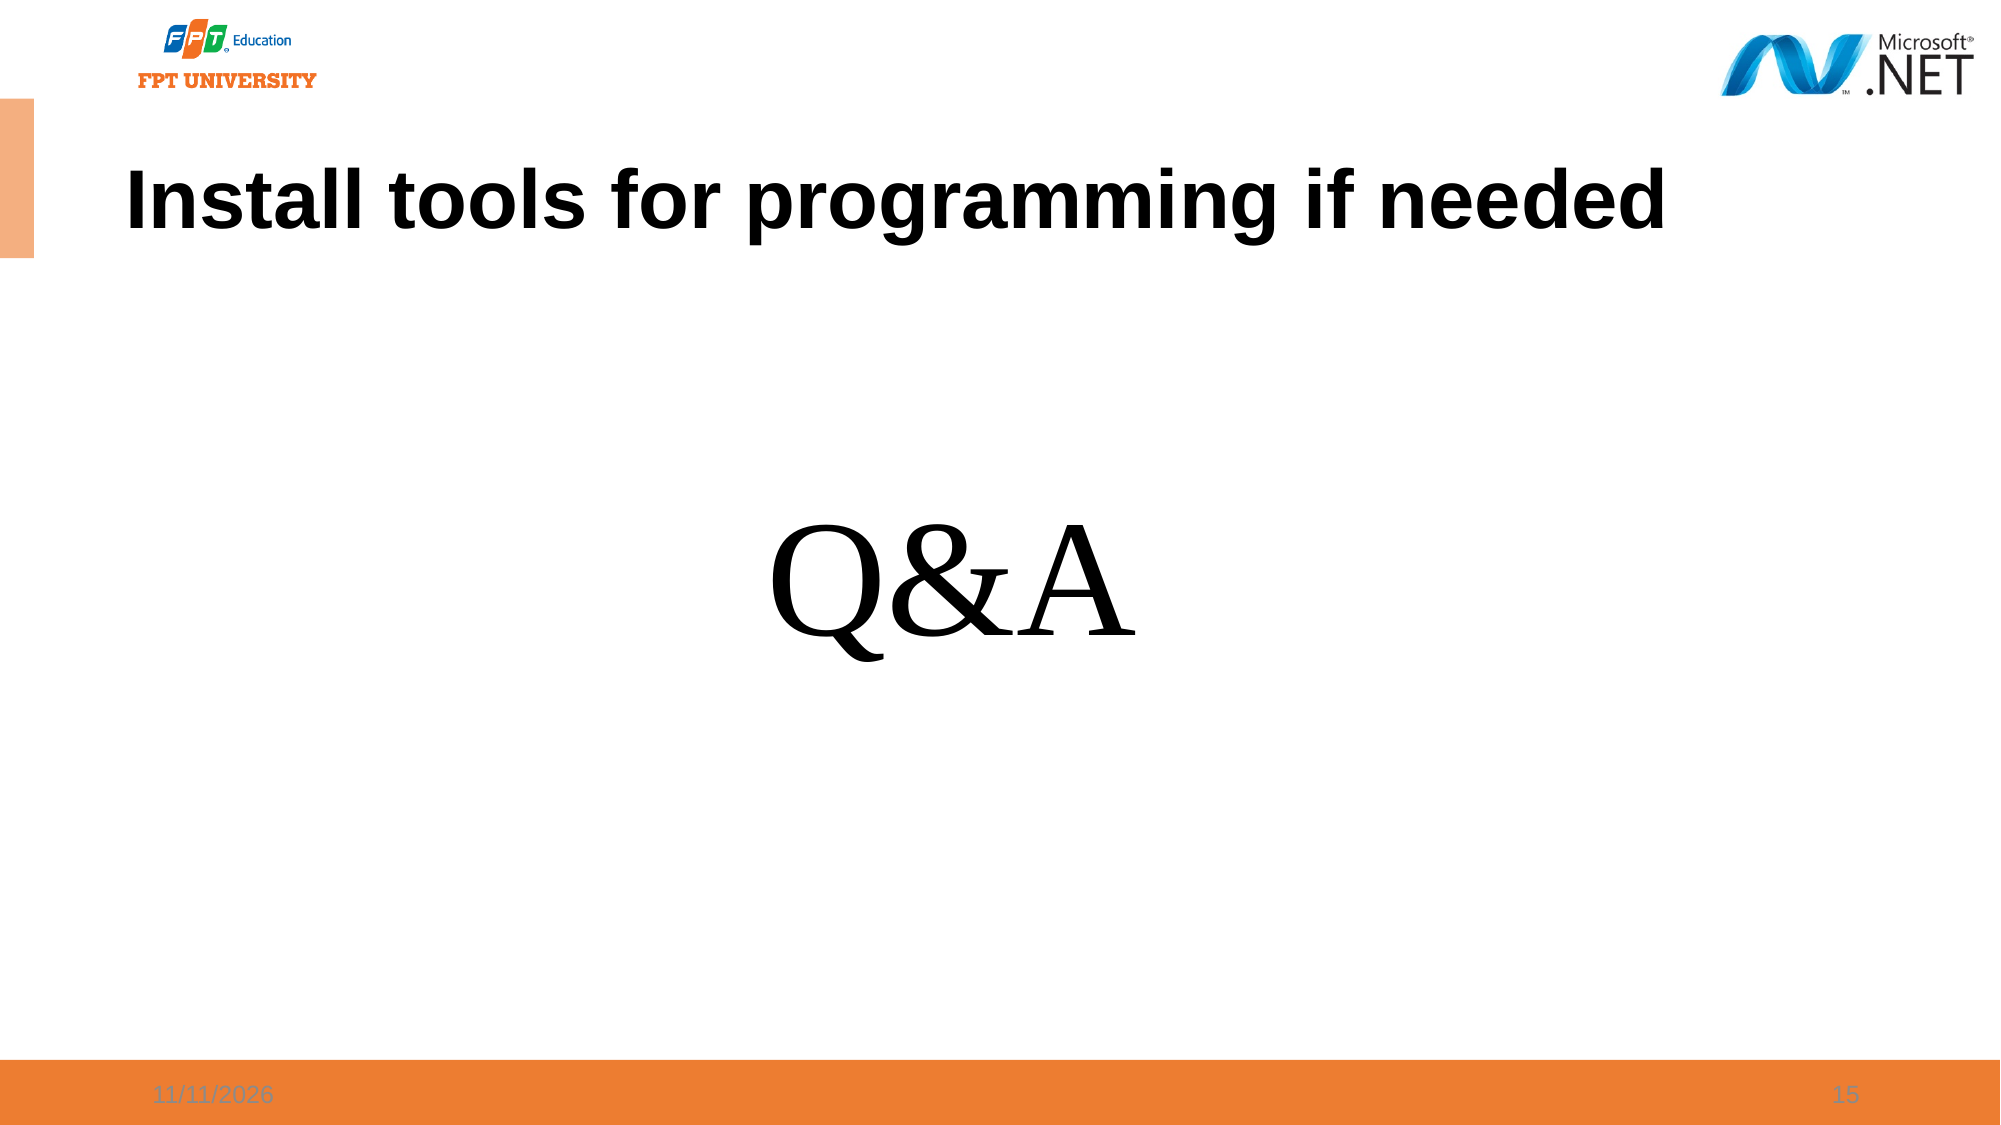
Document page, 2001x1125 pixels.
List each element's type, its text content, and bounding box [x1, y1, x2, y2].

picture [125, 0, 323, 107]
slide_number 15 [1424, 1063, 1875, 1123]
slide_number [137, 1063, 588, 1123]
text_box Q&A [408, 460, 1496, 676]
picture [1685, 0, 2001, 129]
title Install tools for programming if needed [110, 145, 1709, 258]
